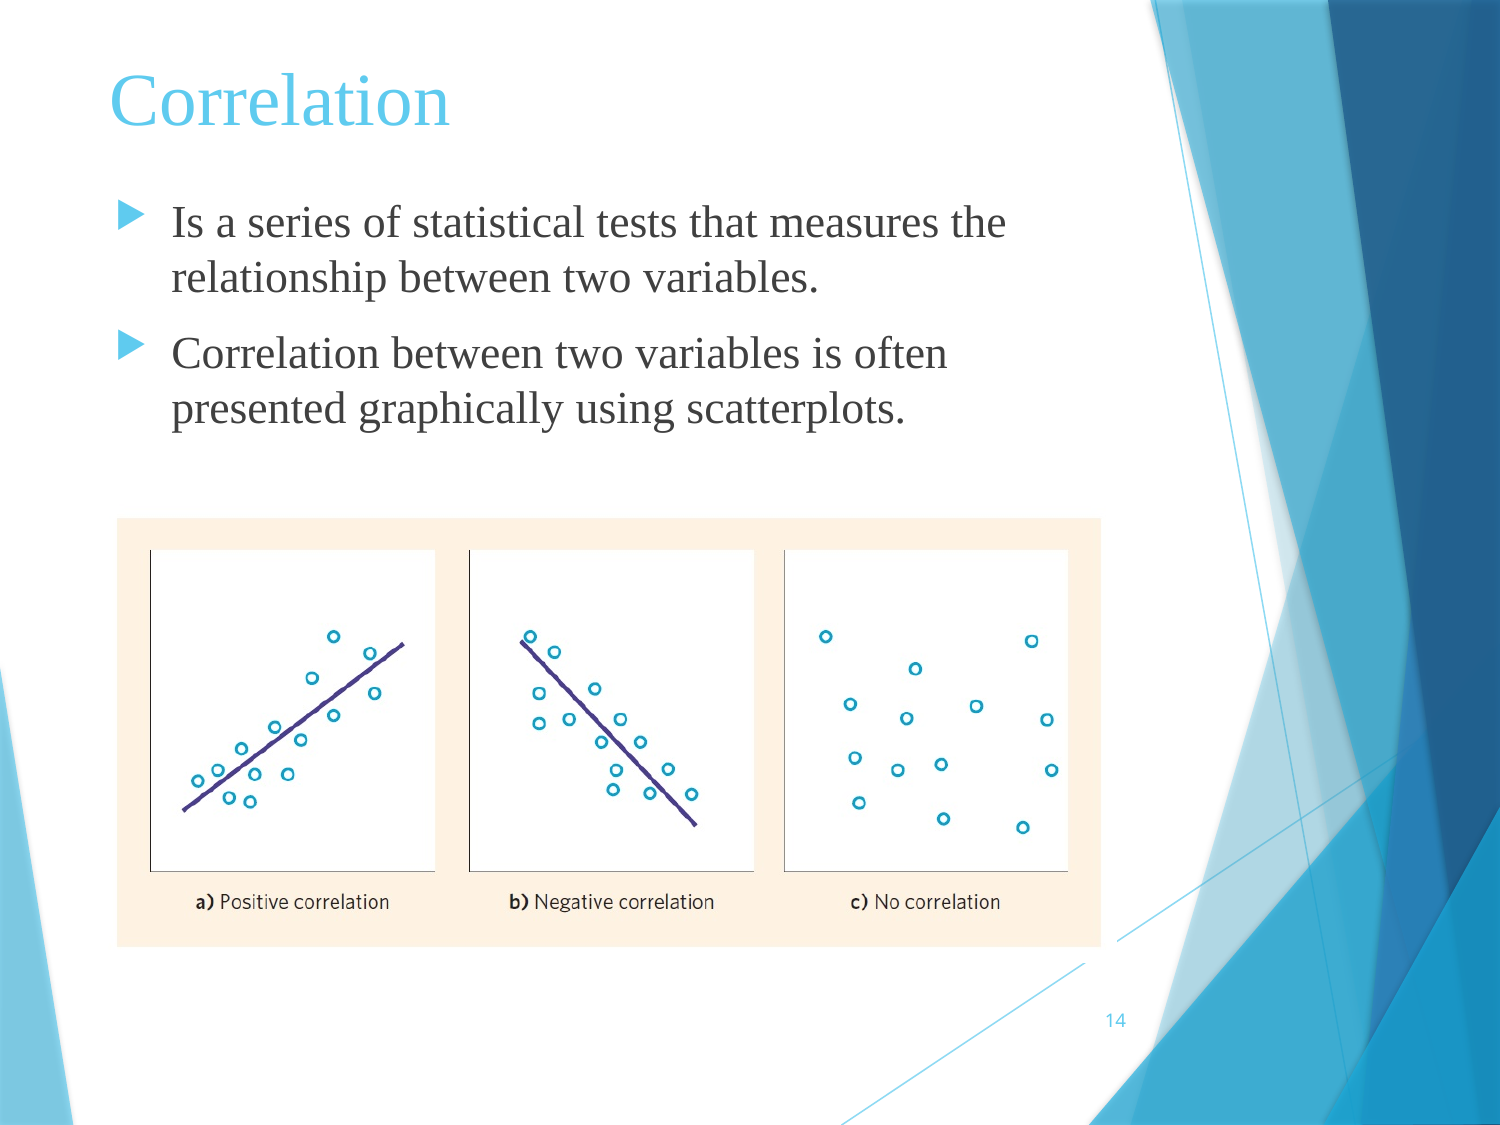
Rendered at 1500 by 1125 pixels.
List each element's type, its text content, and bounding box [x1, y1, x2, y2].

title Correlation [94, 42, 1137, 151]
slide_number 14 [1057, 991, 1142, 1051]
list Is a series of statistical tests that measures the relationship between two variables. Correlation between two variables is often presented graphically using scatterplots. [99, 184, 1142, 991]
picture [93, 503, 1117, 964]
